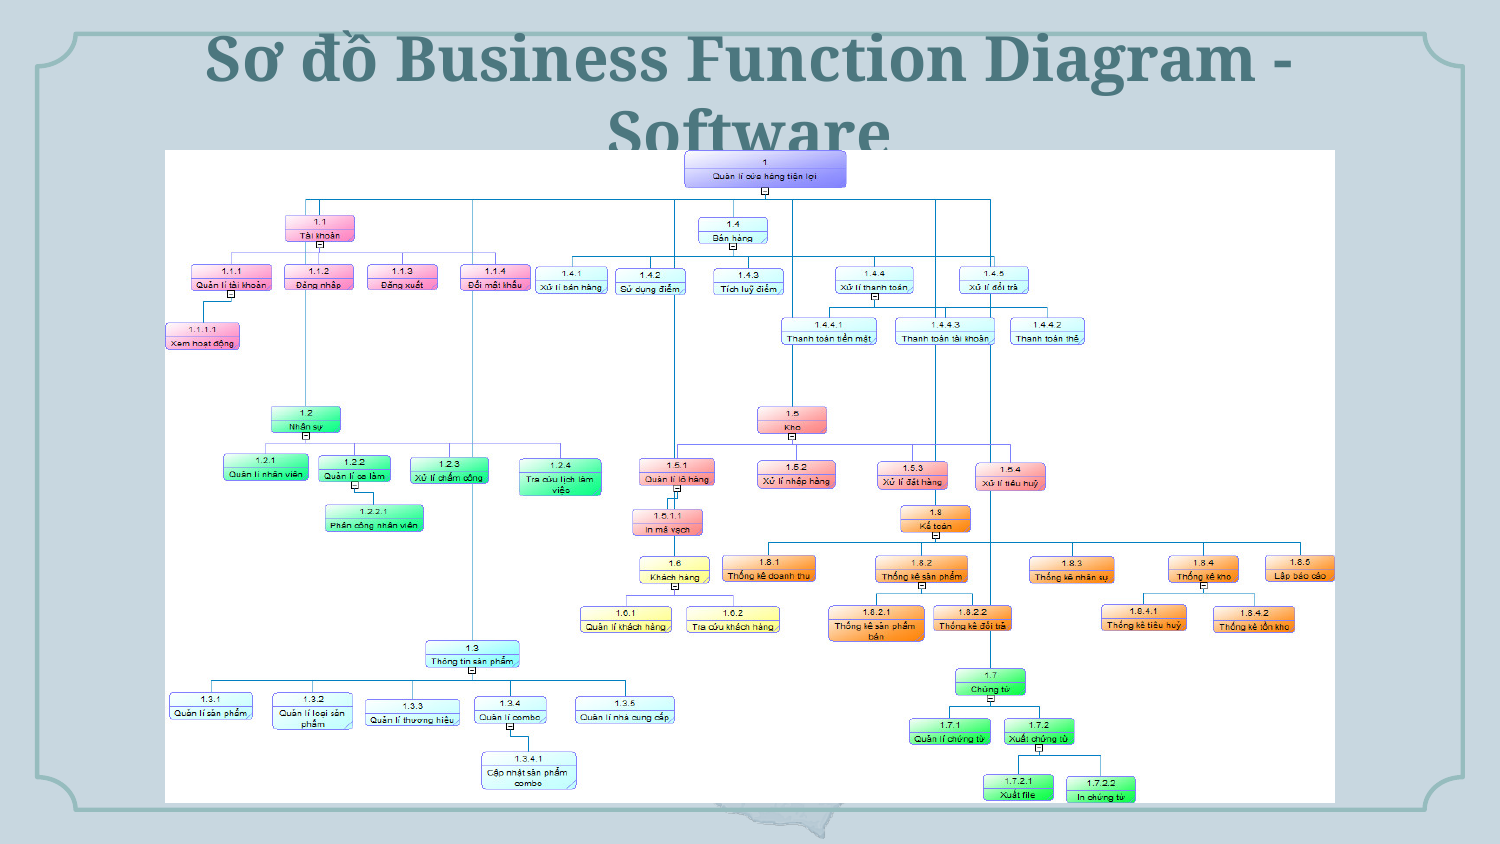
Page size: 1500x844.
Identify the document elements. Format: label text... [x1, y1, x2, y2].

picture [165, 150, 1335, 803]
title Sơ đồ Business Function Diagram - Software [85, 63, 1415, 124]
